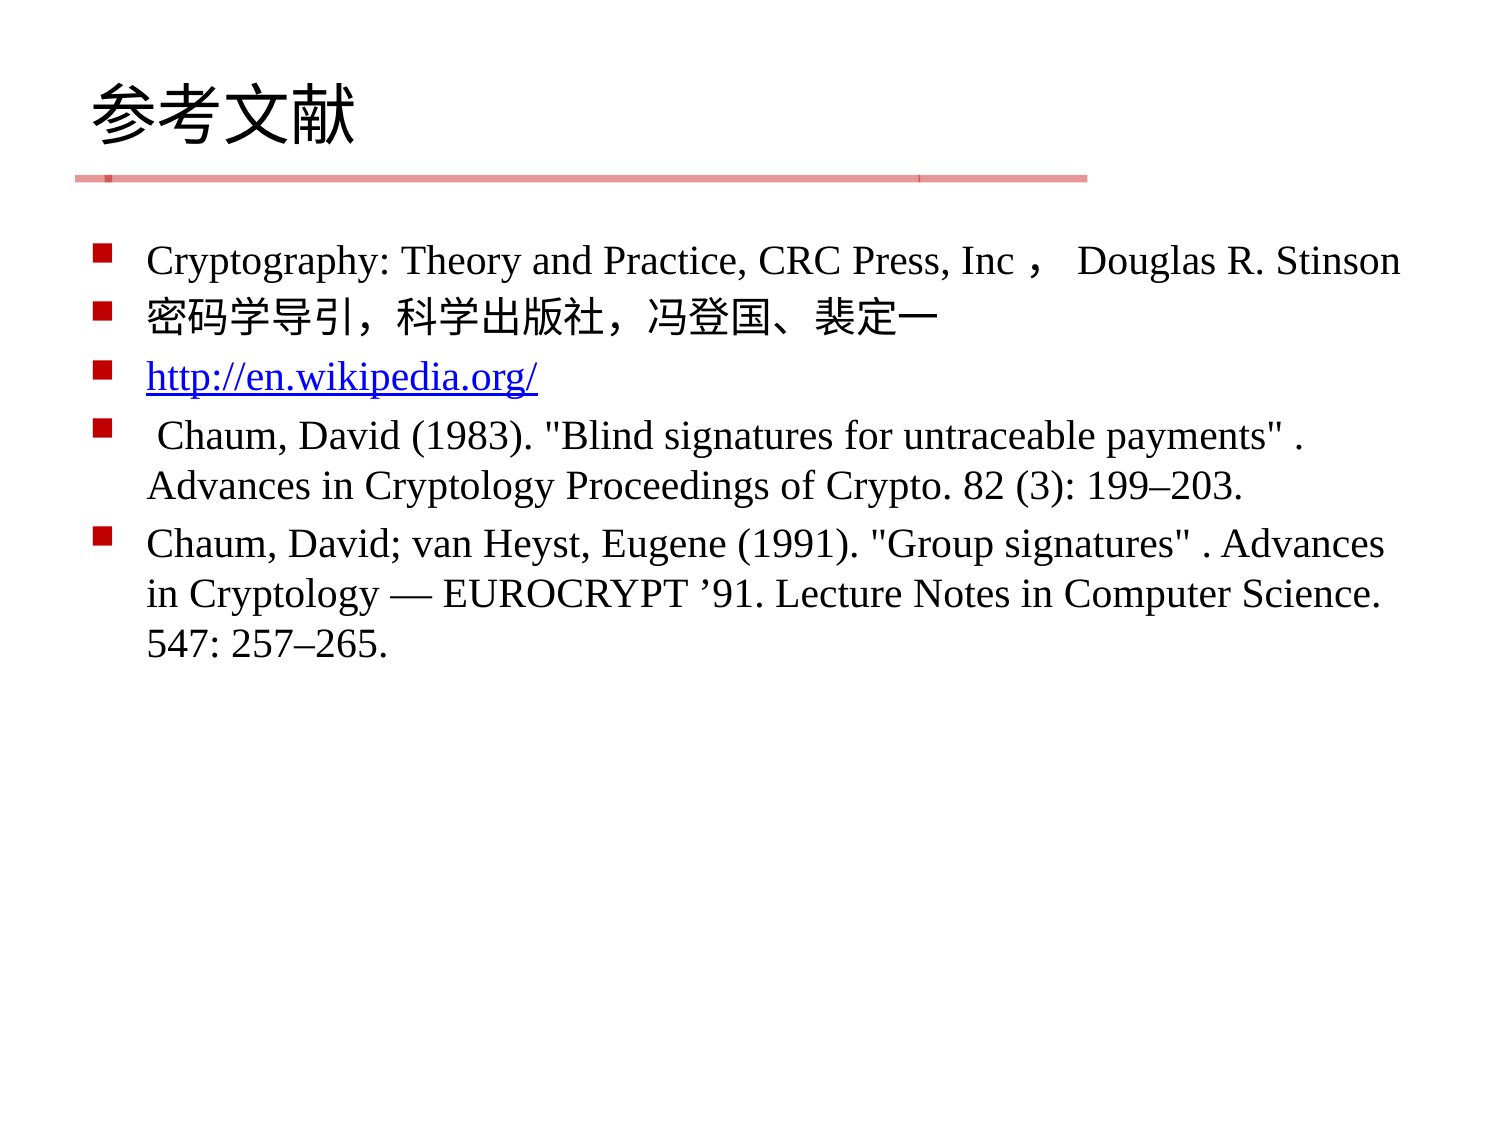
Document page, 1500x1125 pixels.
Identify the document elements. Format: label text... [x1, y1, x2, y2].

title 参考文献 [75, 62, 1425, 163]
list Cryptography: Theory and Practice, CRC Press, Inc，Douglas R. Stinson 密码学导引，科学出版社，冯登国、裴定一 http://en.wikipedia.org/ Chaum, David (1983). "Blind signatures for untraceable payments" . Advances in Cryptology Proceedings of Crypto. 82 (3): 199–203. Chaum, David; van Heyst, Eugene (1991). "Group signatures" . Advances in Cryptology — EUROCRYPT ’91. Lecture Notes in Computer Science. 547: 257–265. [75, 224, 1425, 973]
